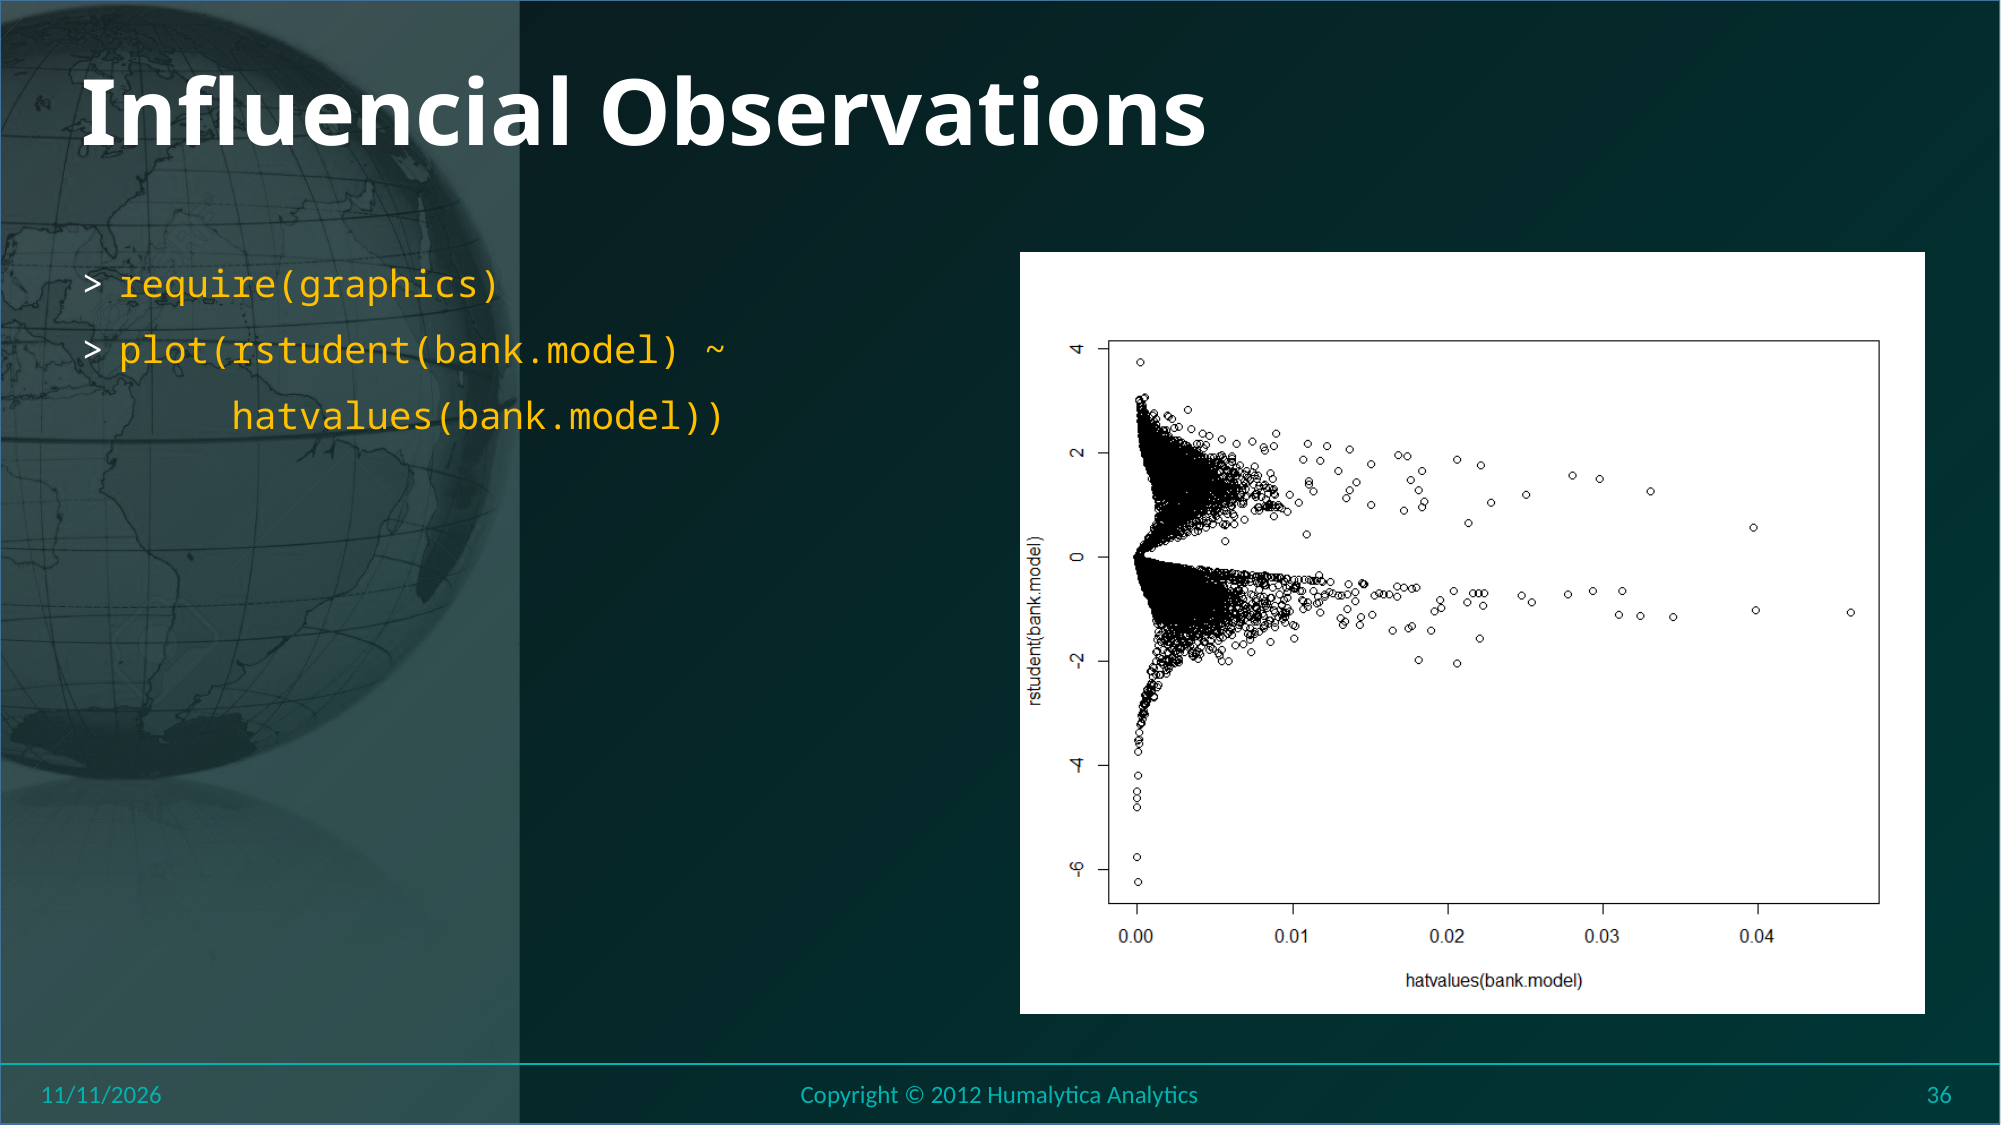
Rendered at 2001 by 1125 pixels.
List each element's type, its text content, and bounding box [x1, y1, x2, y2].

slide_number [25, 1064, 476, 1124]
list require(graphics) plot(rstudent(bank.model) ~ hatvalues(bank.model)) [66, 252, 988, 1014]
slide_number 36 [1517, 1064, 1968, 1124]
title Influencial Observations [66, 15, 1936, 218]
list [1020, 252, 1925, 1014]
footer Copyright © 2012 Humalytica Analytics [662, 1064, 1338, 1124]
